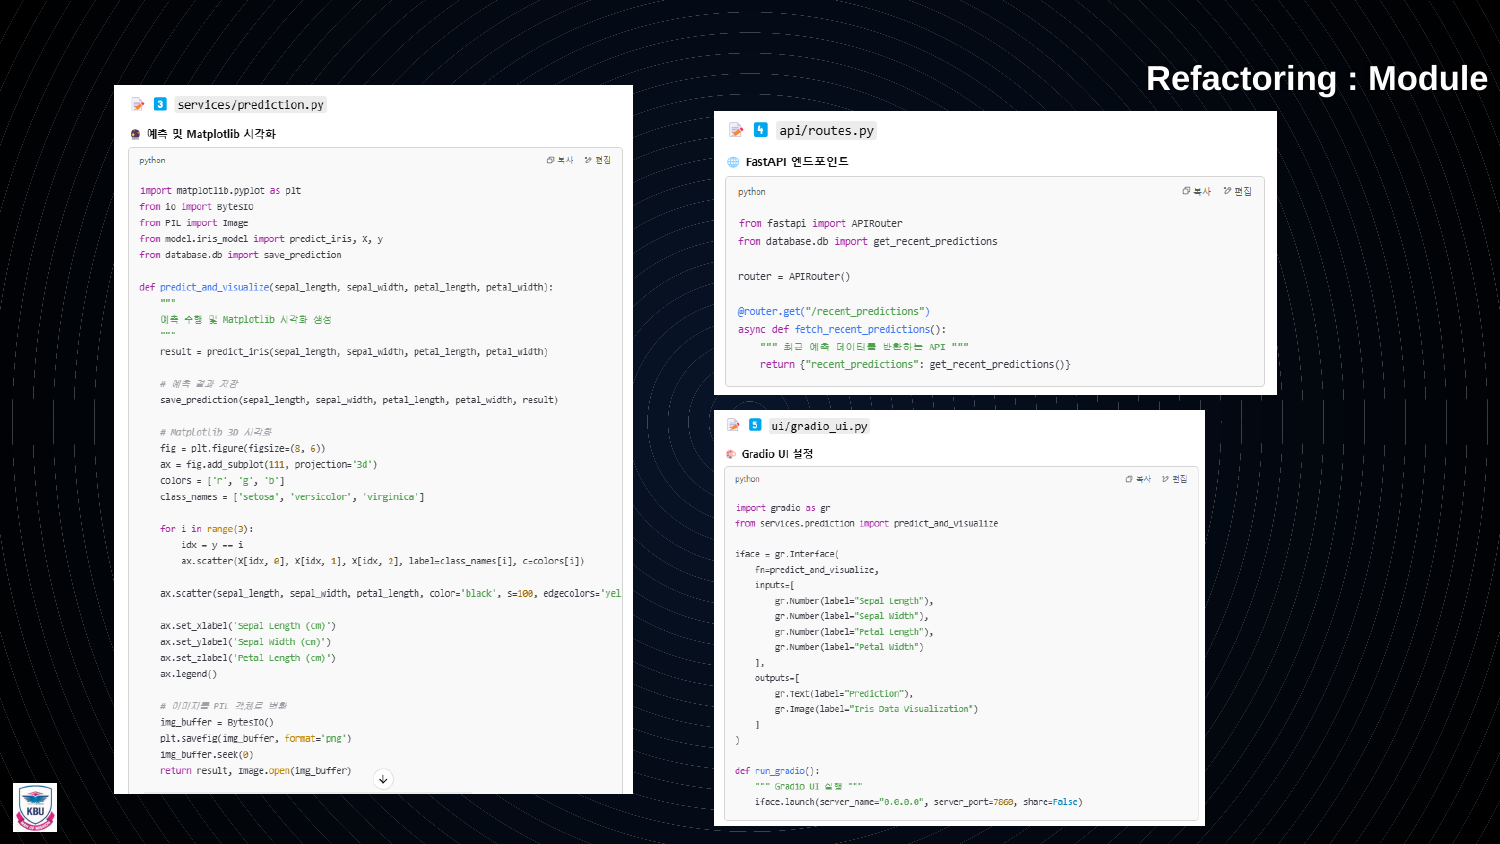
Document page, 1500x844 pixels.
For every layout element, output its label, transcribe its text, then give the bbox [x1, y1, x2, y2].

text_box Refactoring : Module [652, 9, 1500, 104]
picture [714, 111, 1277, 395]
picture [13, 783, 57, 832]
picture [714, 409, 1205, 826]
picture [114, 85, 633, 794]
